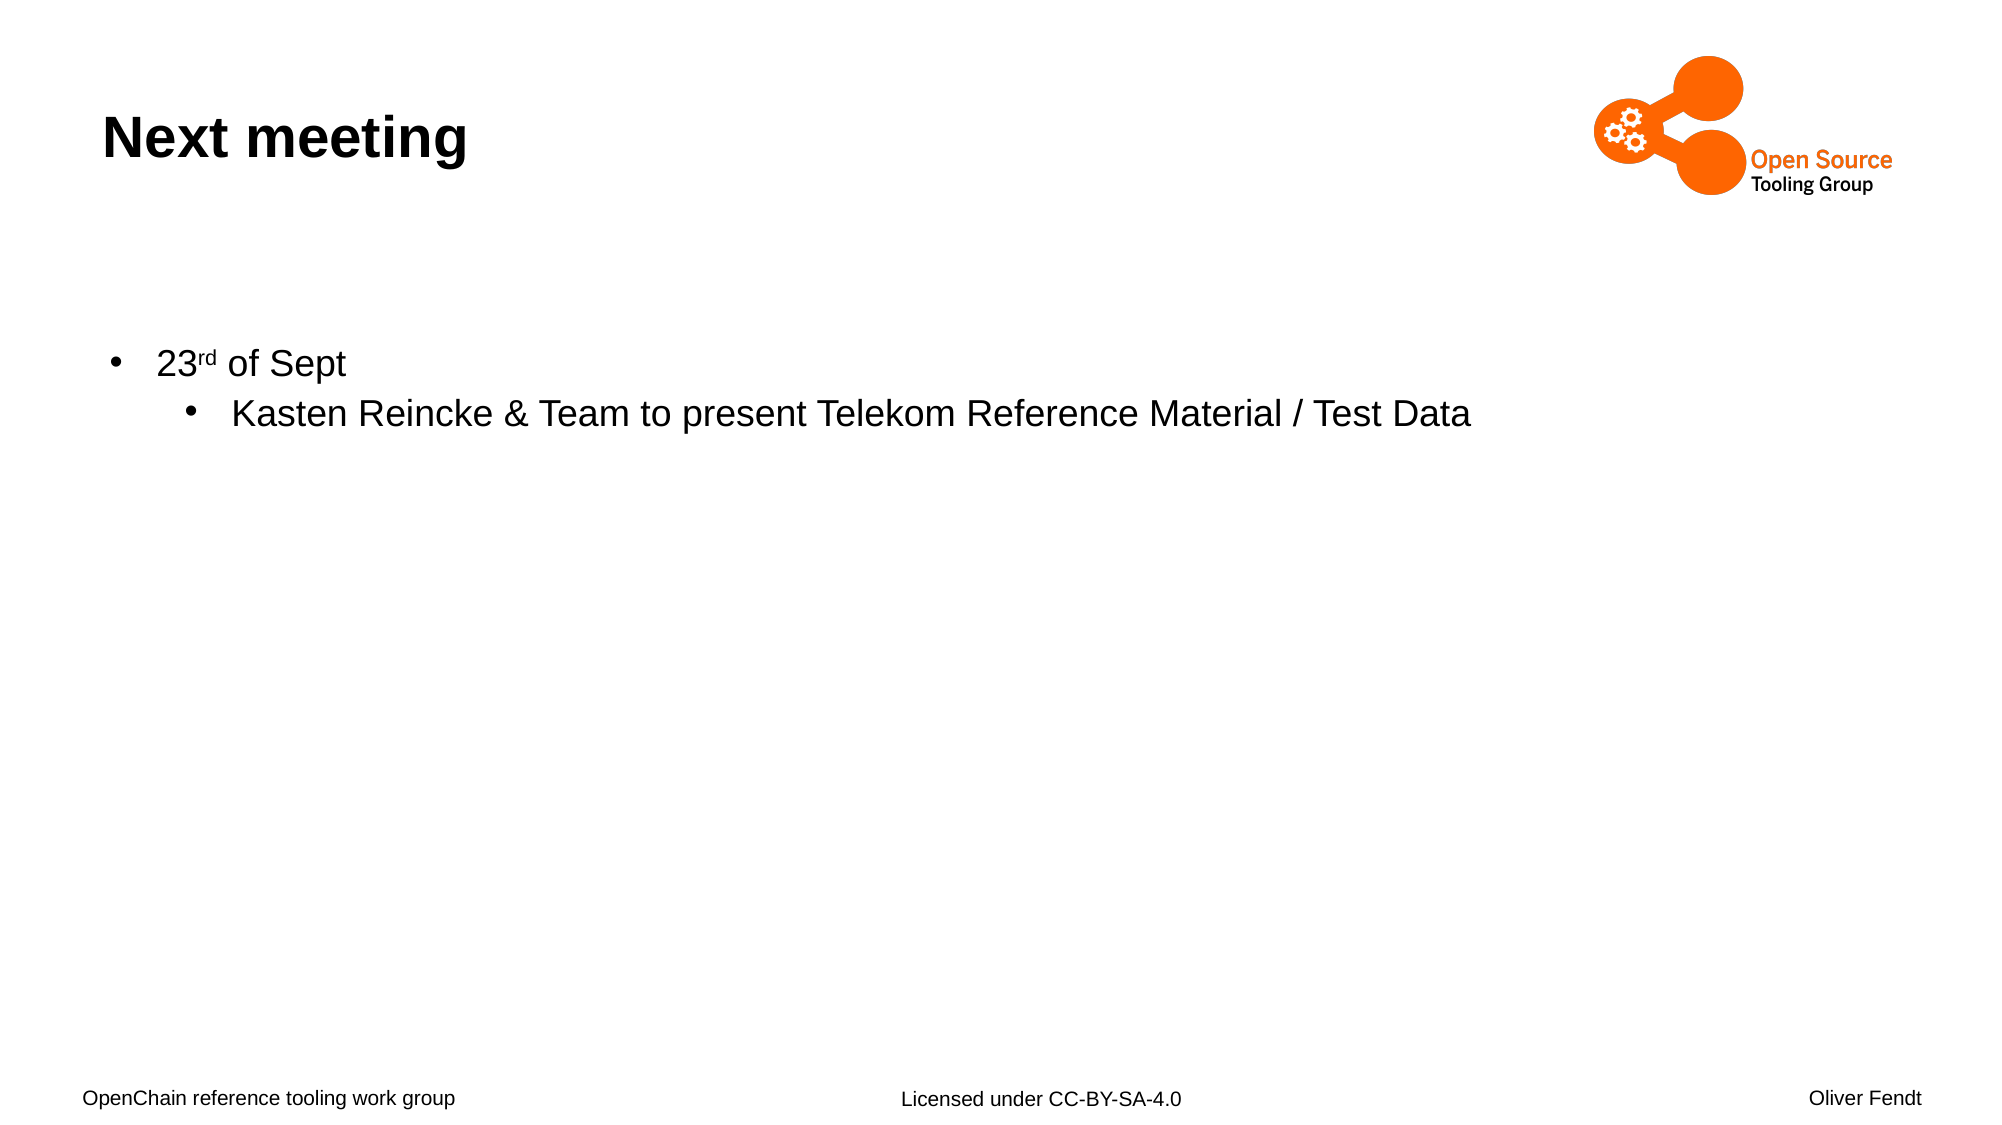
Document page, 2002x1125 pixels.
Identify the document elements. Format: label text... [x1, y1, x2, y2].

text_box 23rd of Sept Kasten Reincke & Team to present Telekom Reference Material / Test Data [109, 289, 1860, 533]
title Next meeting [0, 0, 2001, 209]
